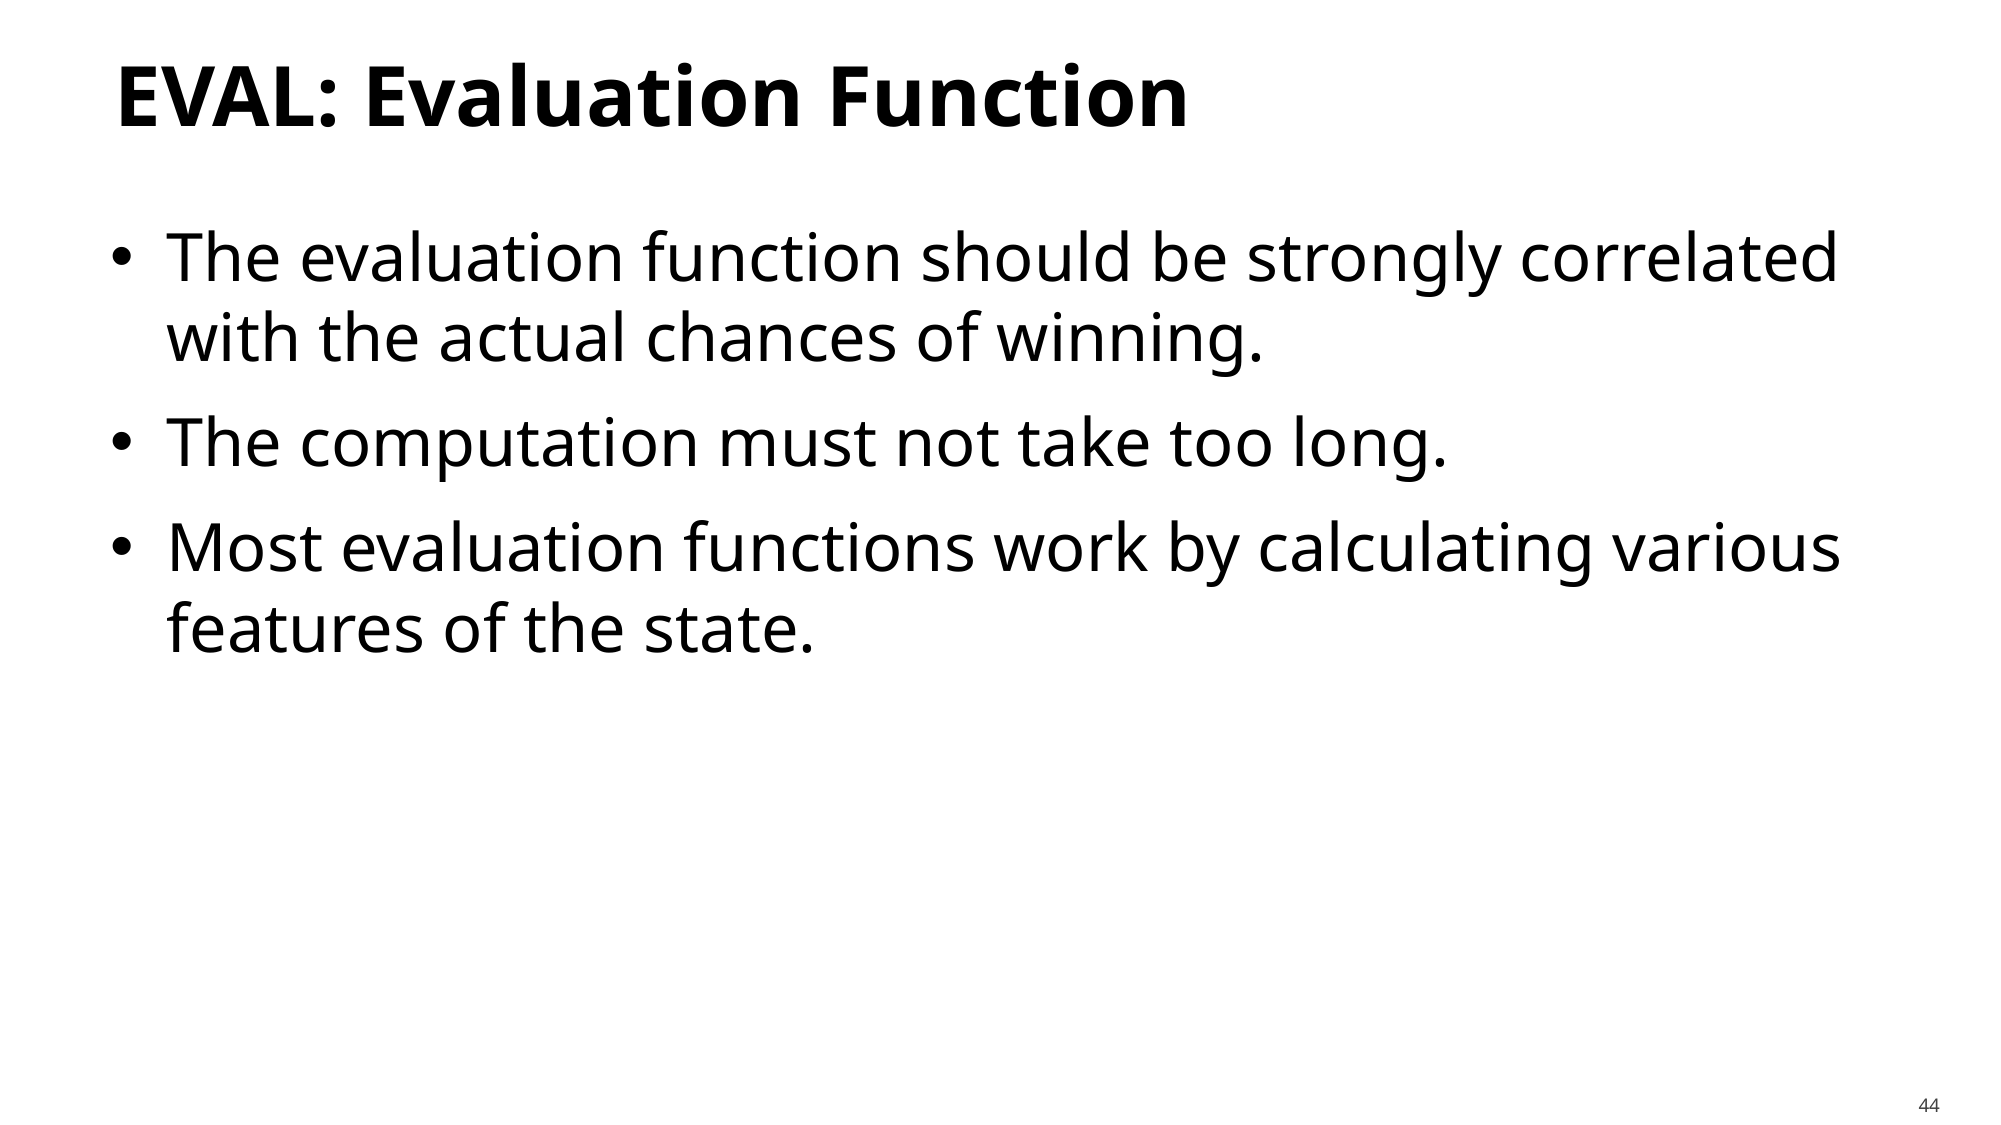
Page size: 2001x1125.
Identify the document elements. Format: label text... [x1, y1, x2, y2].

slide_number 44 [1794, 1080, 1955, 1125]
title Eval: Evaluation Function [99, 12, 1900, 175]
list The evaluation function should be strongly correlated with the actual chances of winning. The computation must not take too long. Most evaluation functions work by calculating various features of the state. [99, 200, 1900, 1075]
